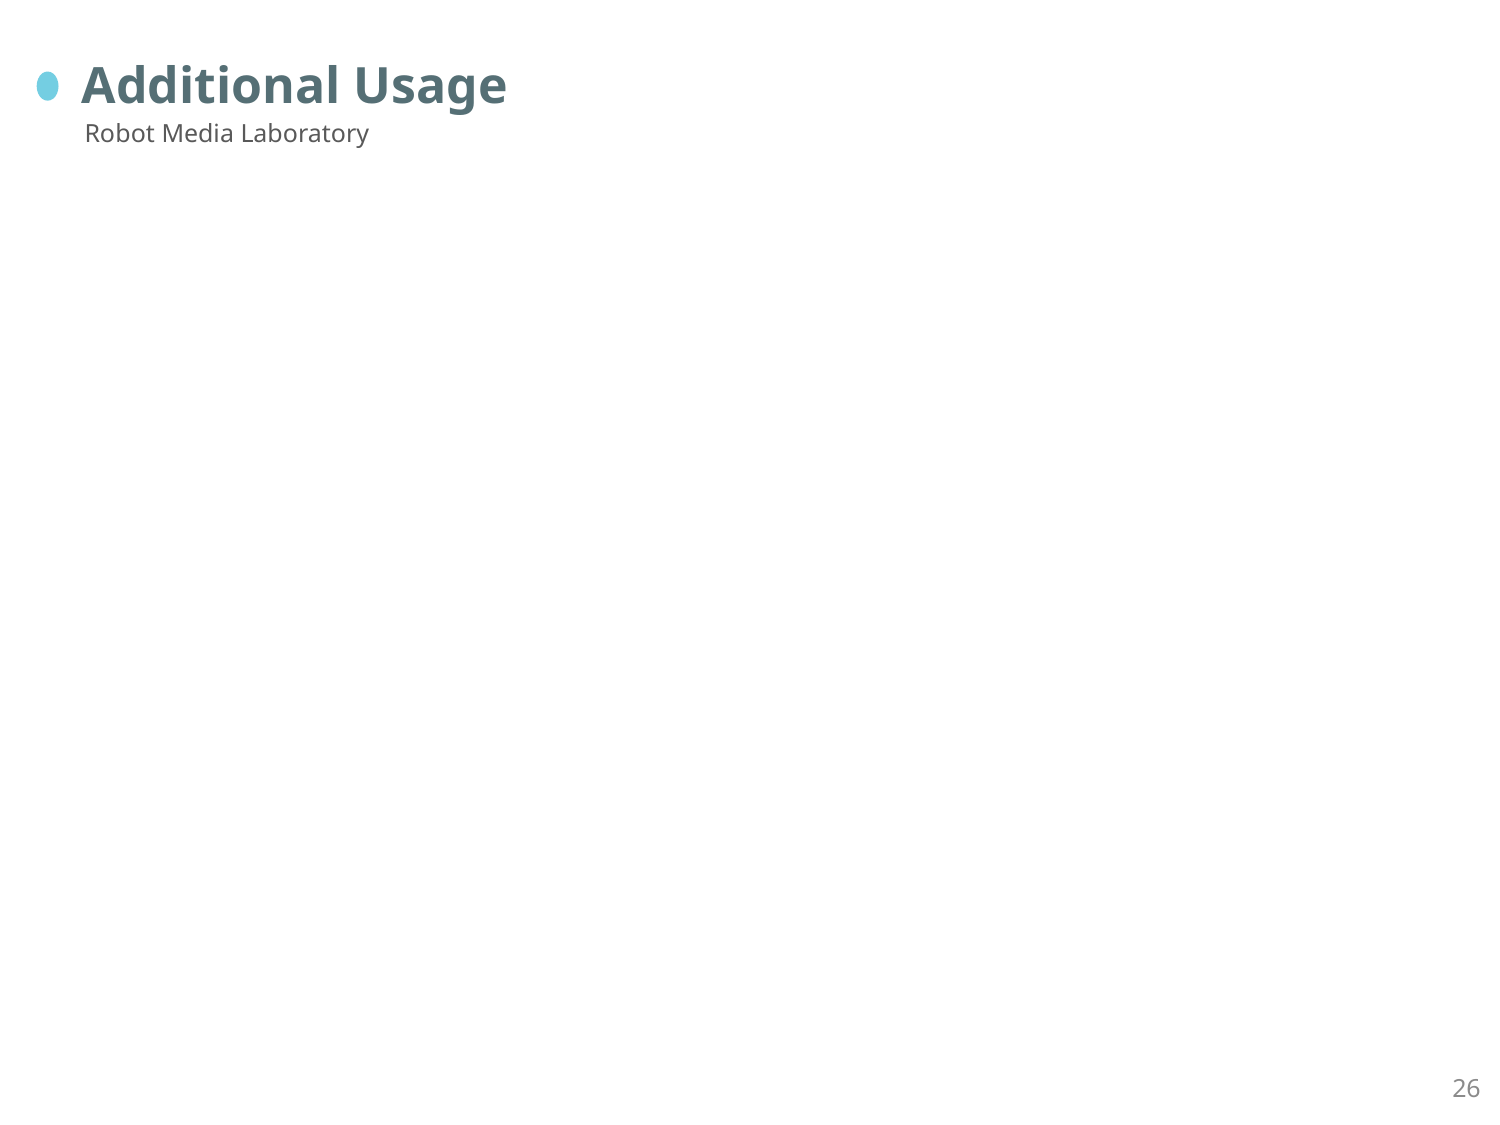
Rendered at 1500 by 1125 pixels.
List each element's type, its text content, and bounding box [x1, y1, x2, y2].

slide_number 26 [1145, 1059, 1496, 1120]
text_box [36, 45, 981, 154]
